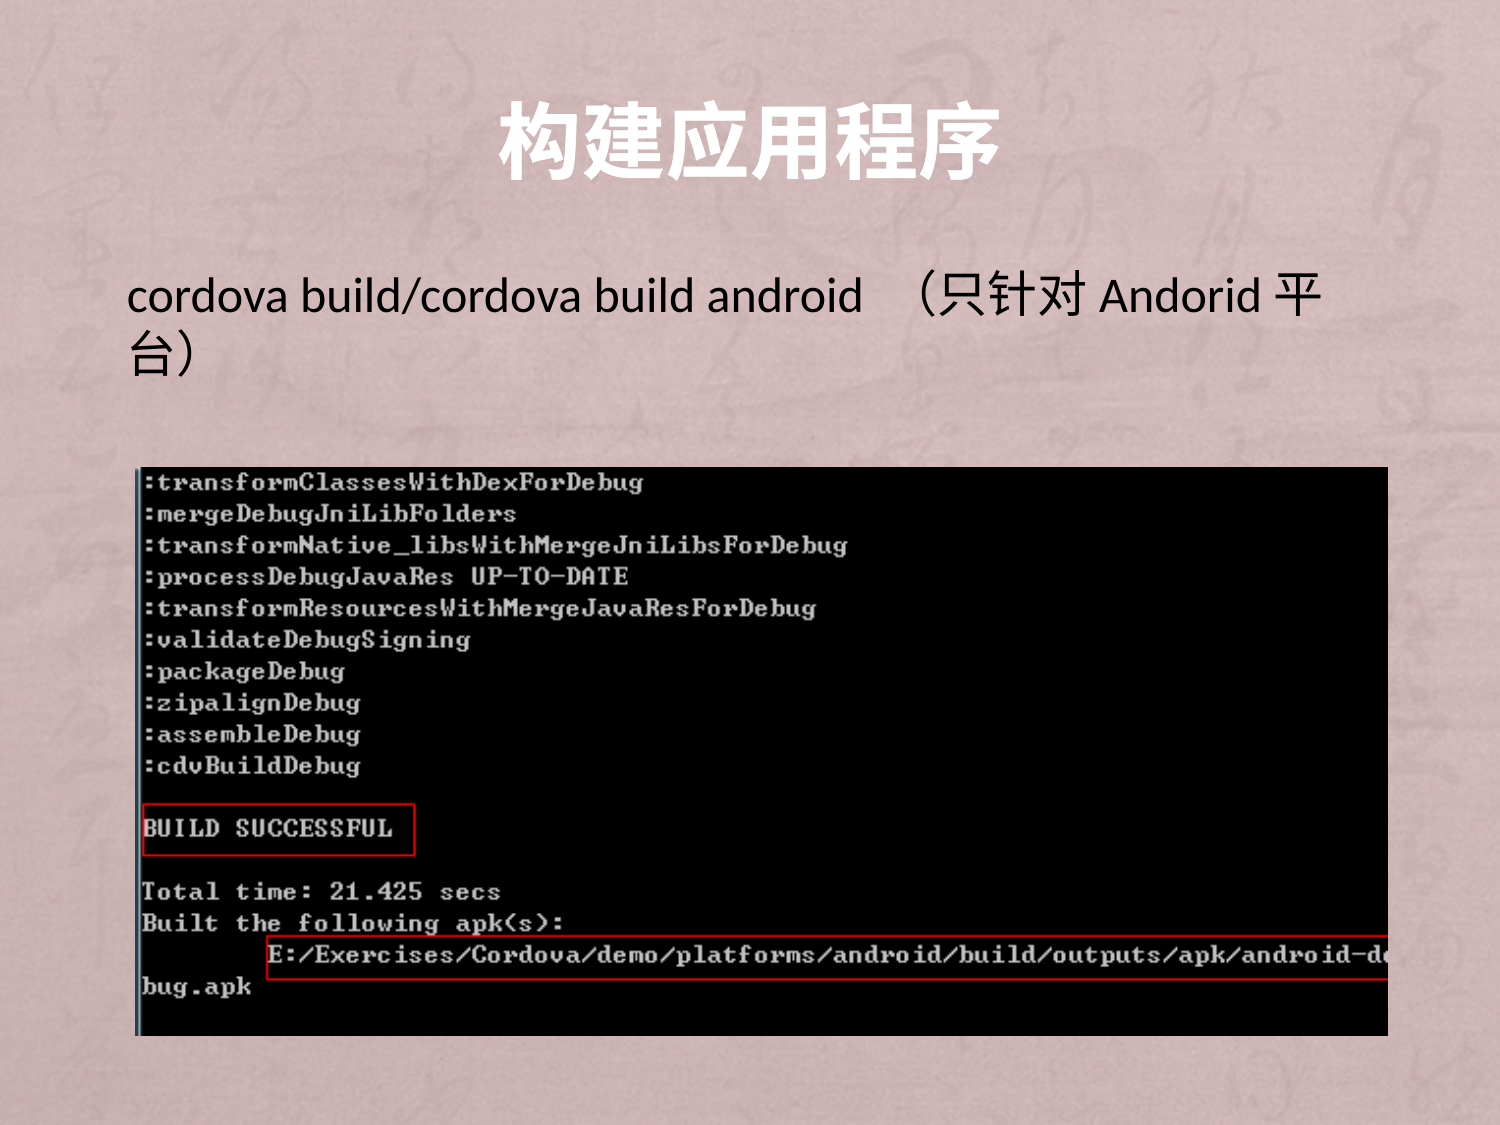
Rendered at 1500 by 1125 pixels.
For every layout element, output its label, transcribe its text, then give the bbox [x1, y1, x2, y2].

picture [135, 467, 1389, 1036]
text_box cordova build/cordova build android （只针对Andorid平台） [112, 255, 1424, 390]
title 构建应用程序 [75, 45, 1425, 233]
